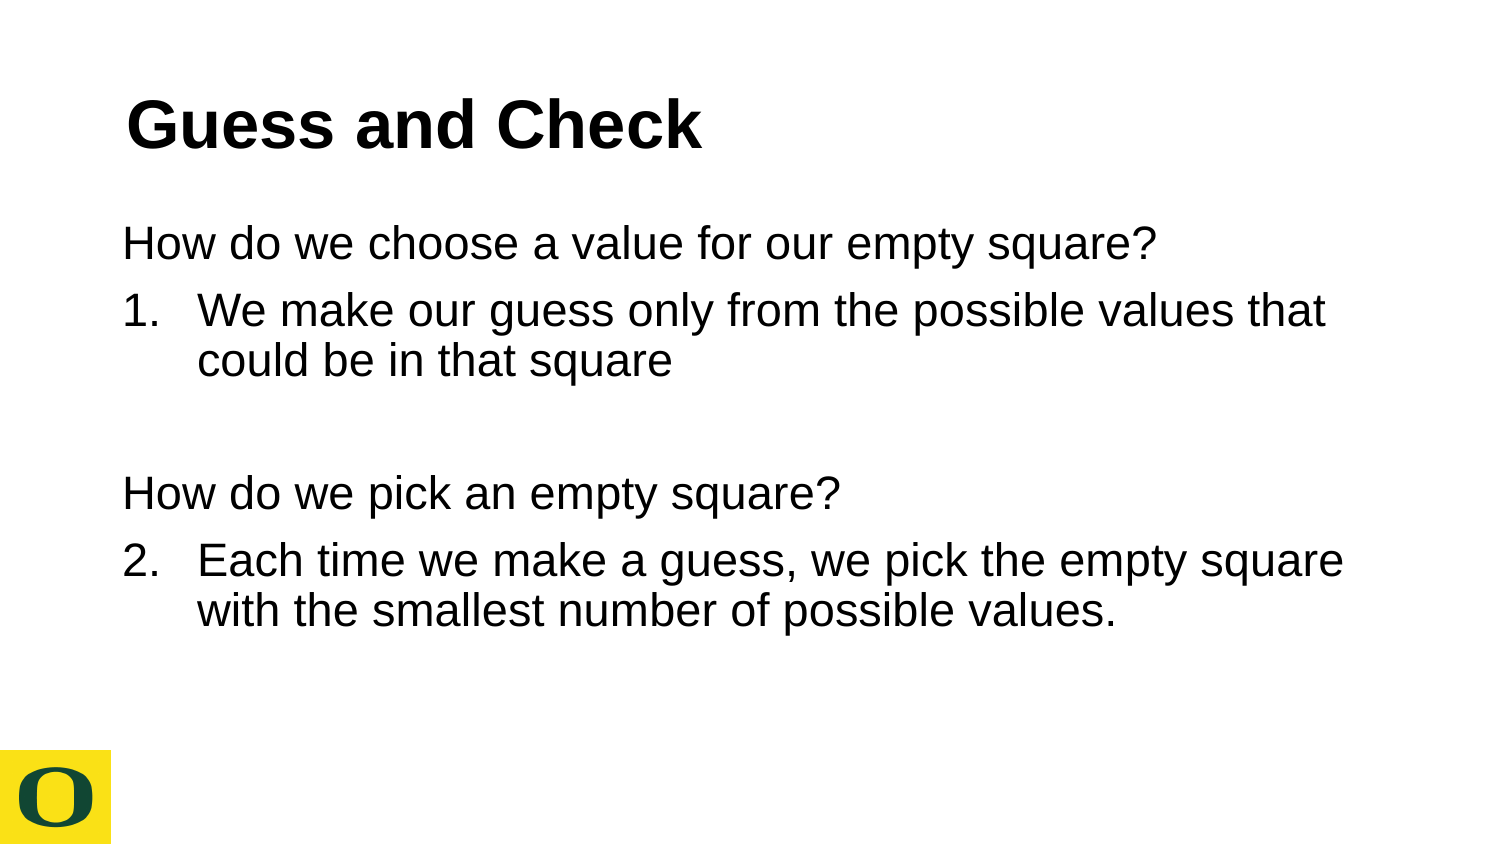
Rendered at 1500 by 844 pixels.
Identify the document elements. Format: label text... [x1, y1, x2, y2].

list How do we choose a value for our empty square? We make our guess only from the possible values that could be in that square How do we pick an empty square? Each time we make a guess, we pick the empty square with the smallest number of possible values. [107, 211, 1393, 727]
title Guess and Check [111, 44, 1397, 208]
picture [0, 750, 111, 844]
